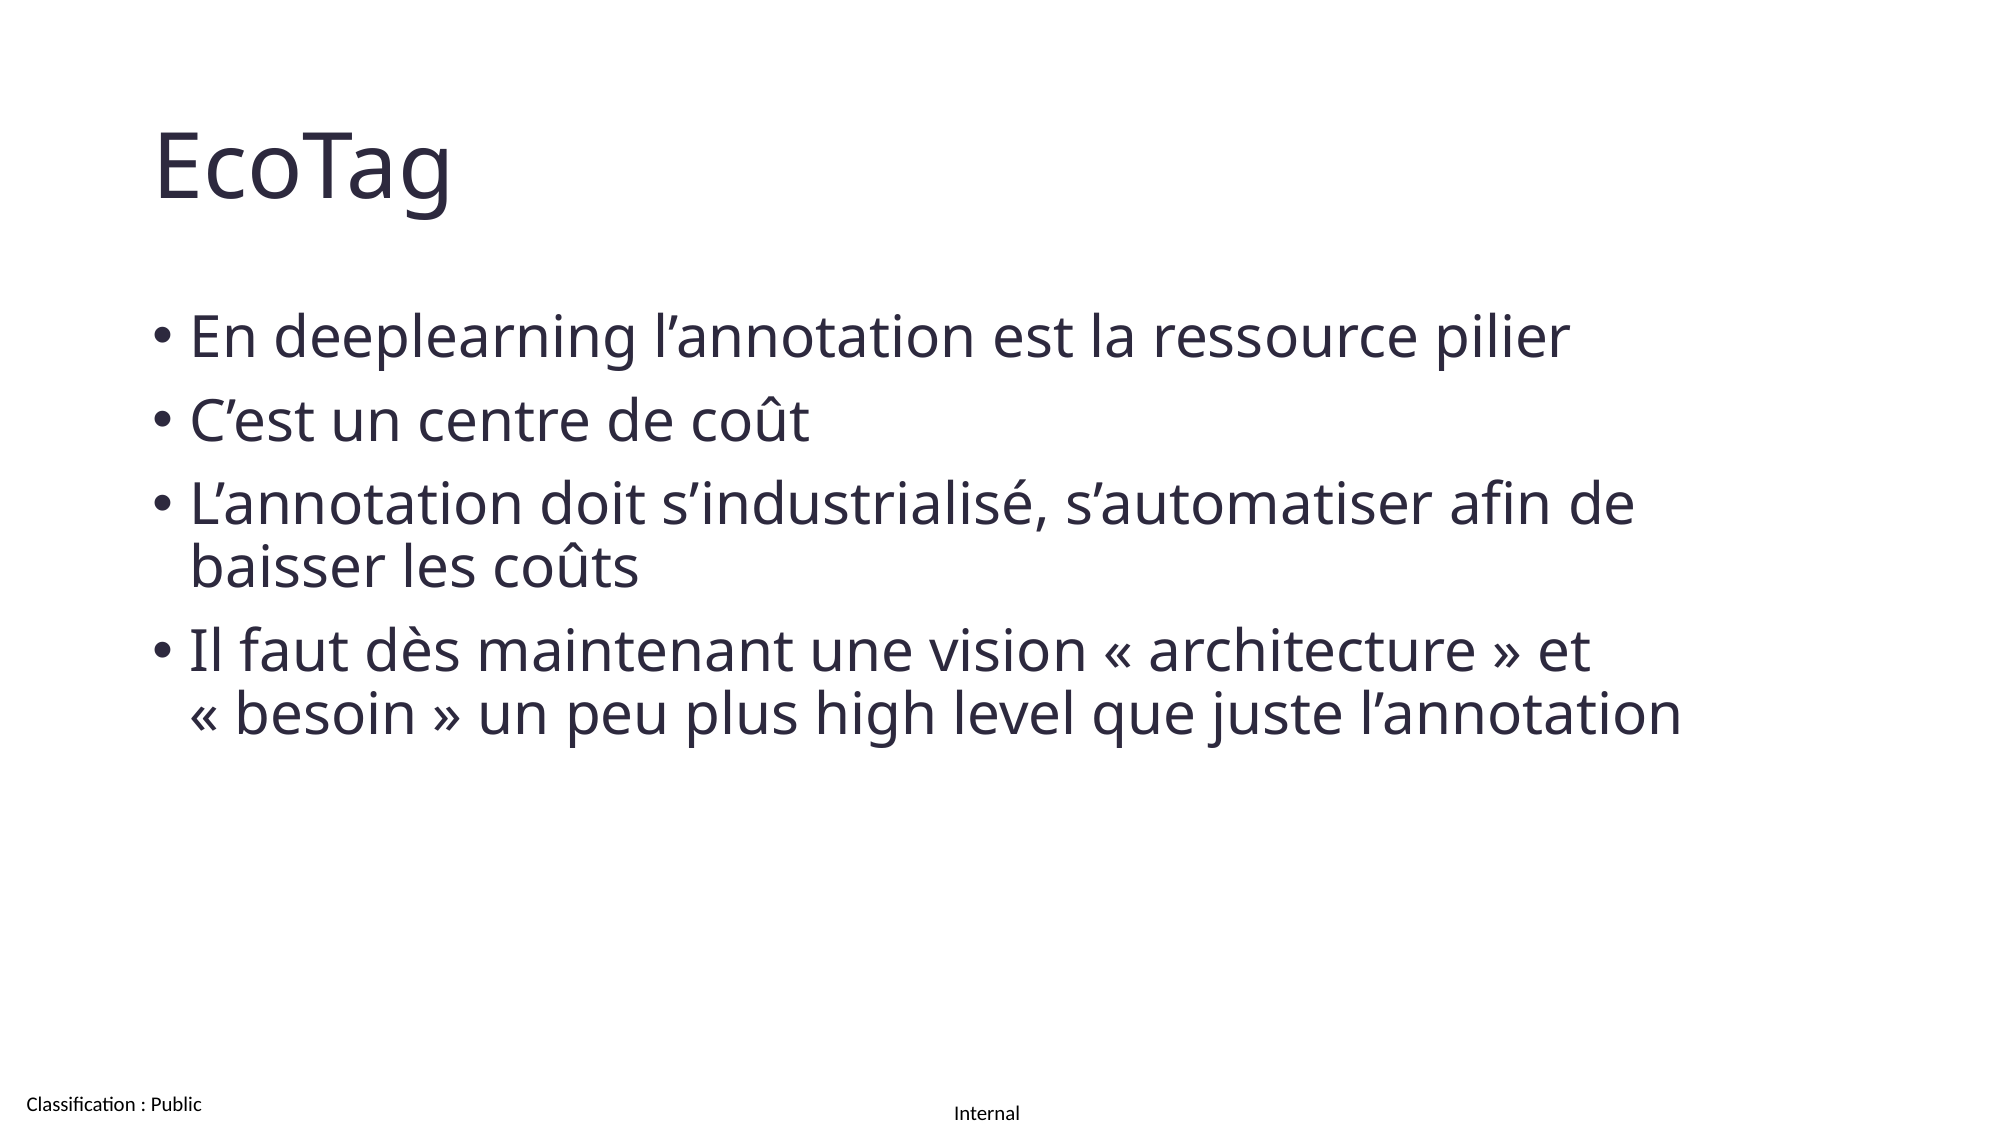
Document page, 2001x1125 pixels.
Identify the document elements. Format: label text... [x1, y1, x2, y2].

title EcoTag [137, 59, 1863, 278]
list En deeplearning l’annotation est la ressource pilier C’est un centre de coût L’annotation doit s’industrialisé, s’automatiser afin de baisser les coûts Il faut dès maintenant une vision « architecture » et « besoin » un peu plus high level que juste l’annotation [137, 299, 1863, 1014]
